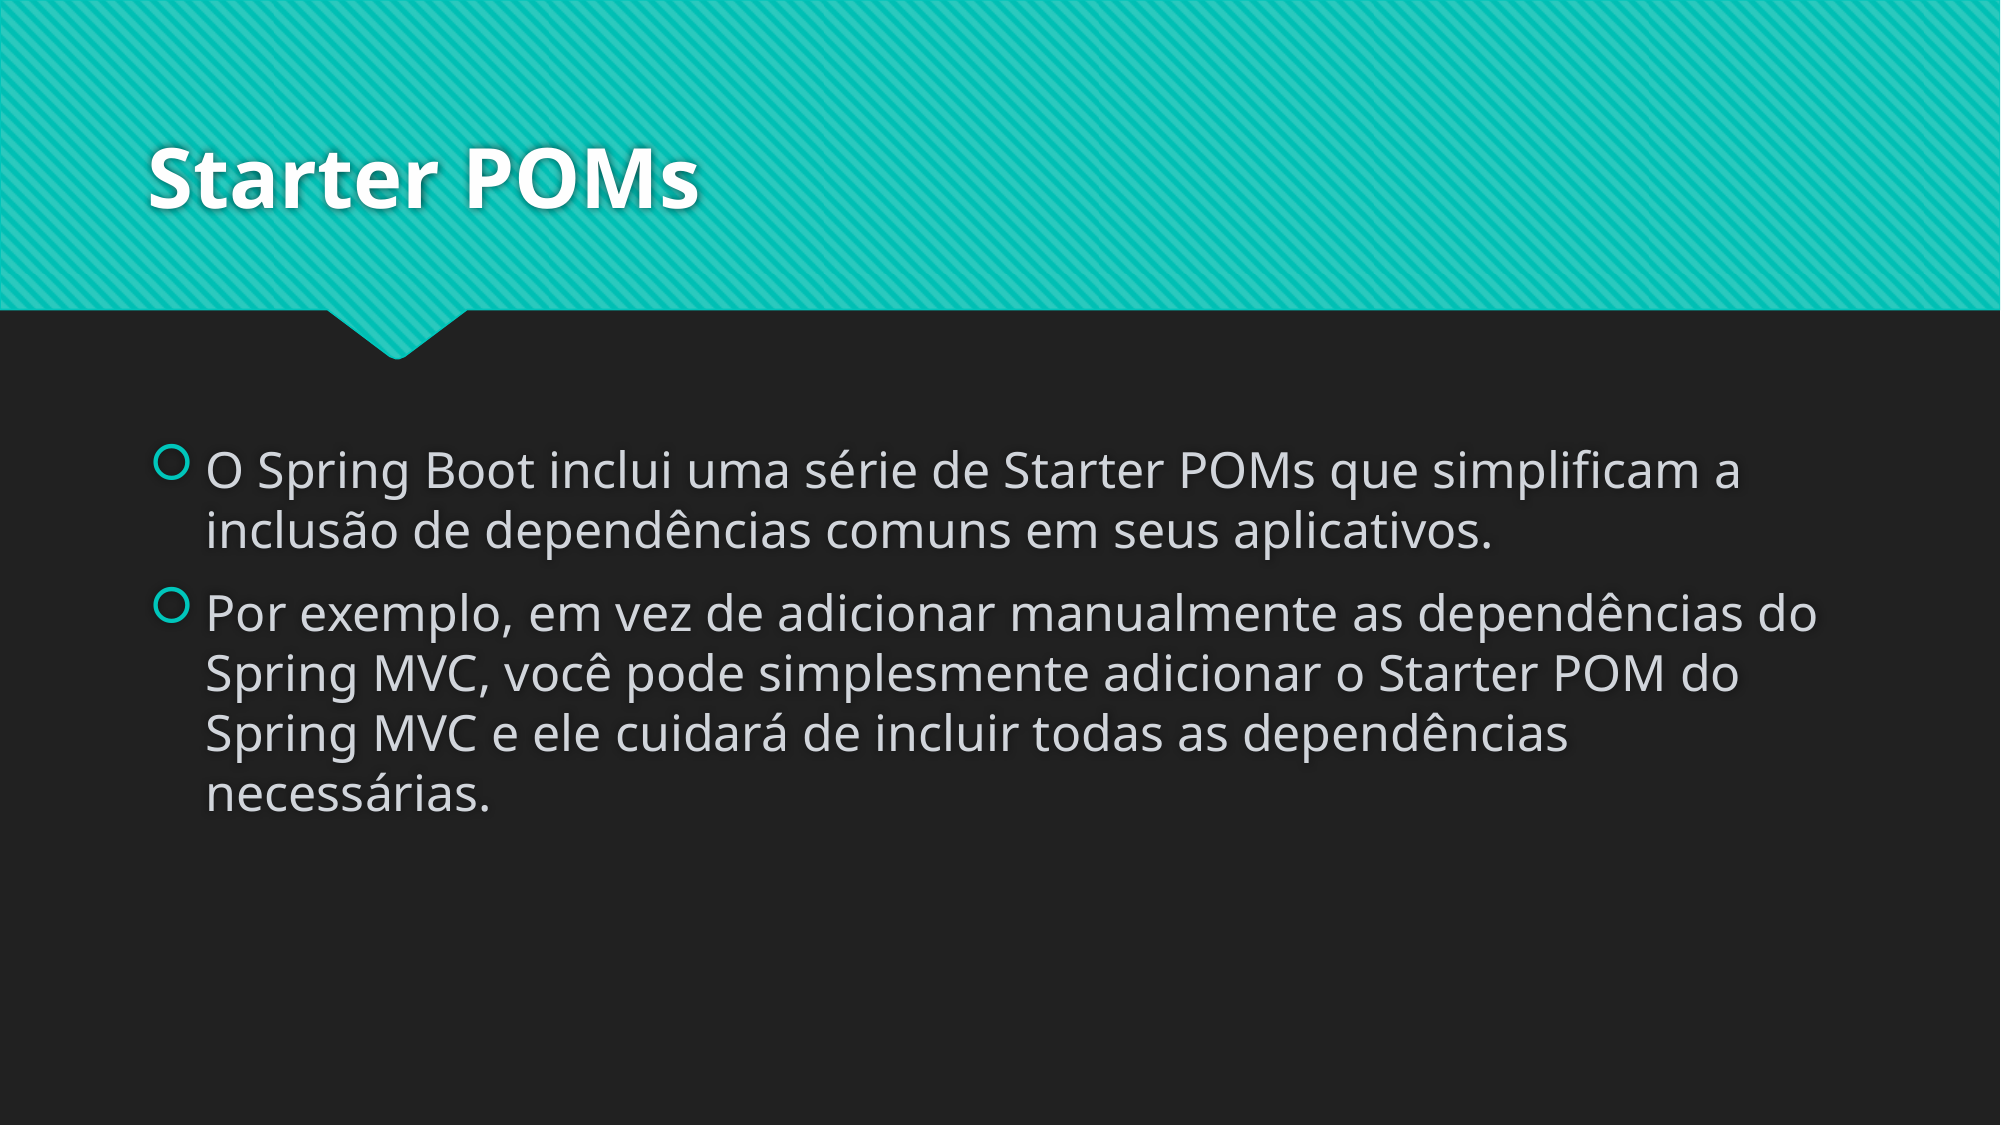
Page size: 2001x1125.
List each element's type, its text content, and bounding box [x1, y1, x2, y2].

title Starter POMs [132, 73, 1868, 233]
list O Spring Boot inclui uma série de Starter POMs que simplificam a inclusão de dependências comuns em seus aplicativos. Por exemplo, em vez de adicionar manualmente as dependências do Spring MVC, você pode simplesmente adicionar o Starter POM do Spring MVC e ele cuidará de incluir todas as dependências necessárias. [134, 364, 1866, 962]
